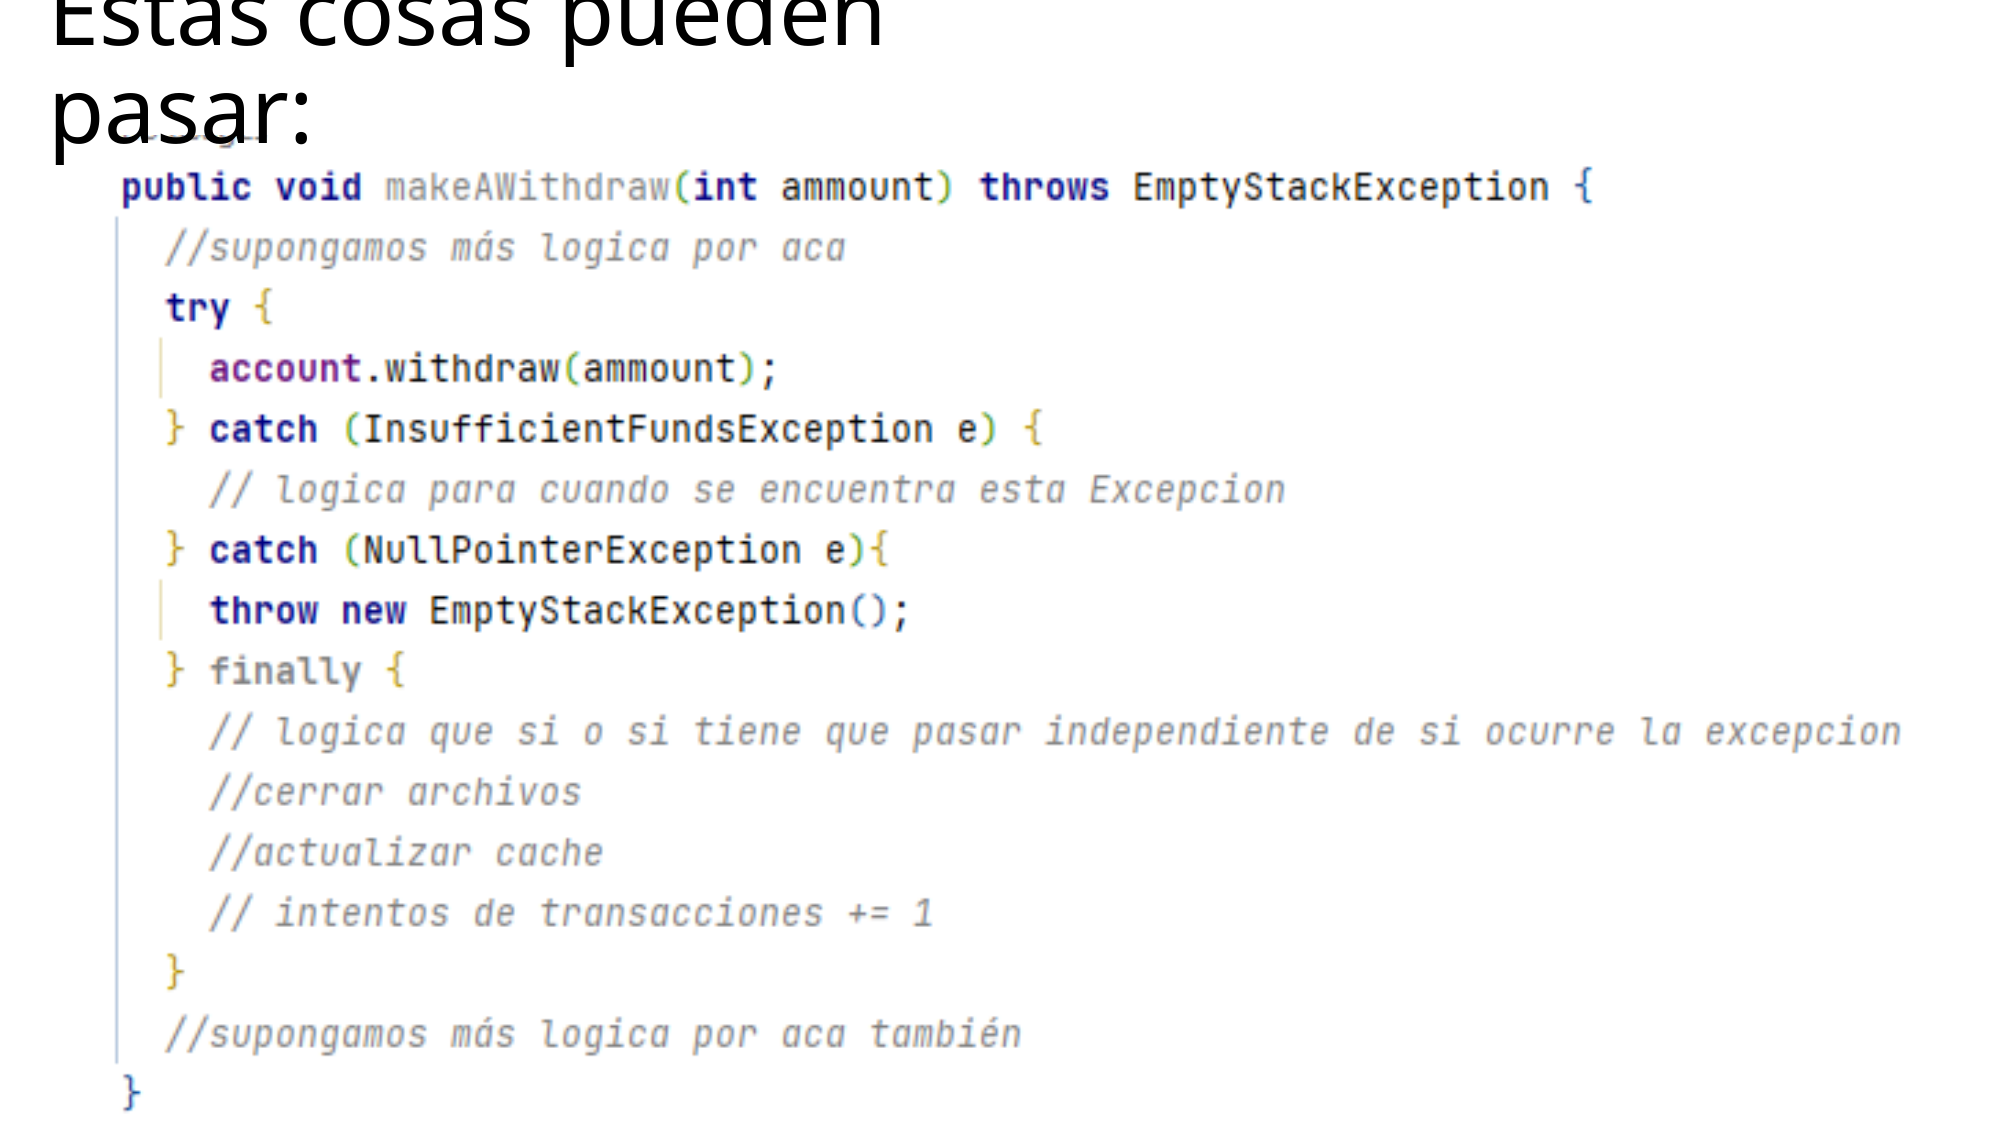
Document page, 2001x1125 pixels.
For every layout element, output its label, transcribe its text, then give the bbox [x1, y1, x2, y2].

picture [97, 135, 1939, 1125]
title Estas cosas pueden pasar: [33, 0, 1150, 130]
